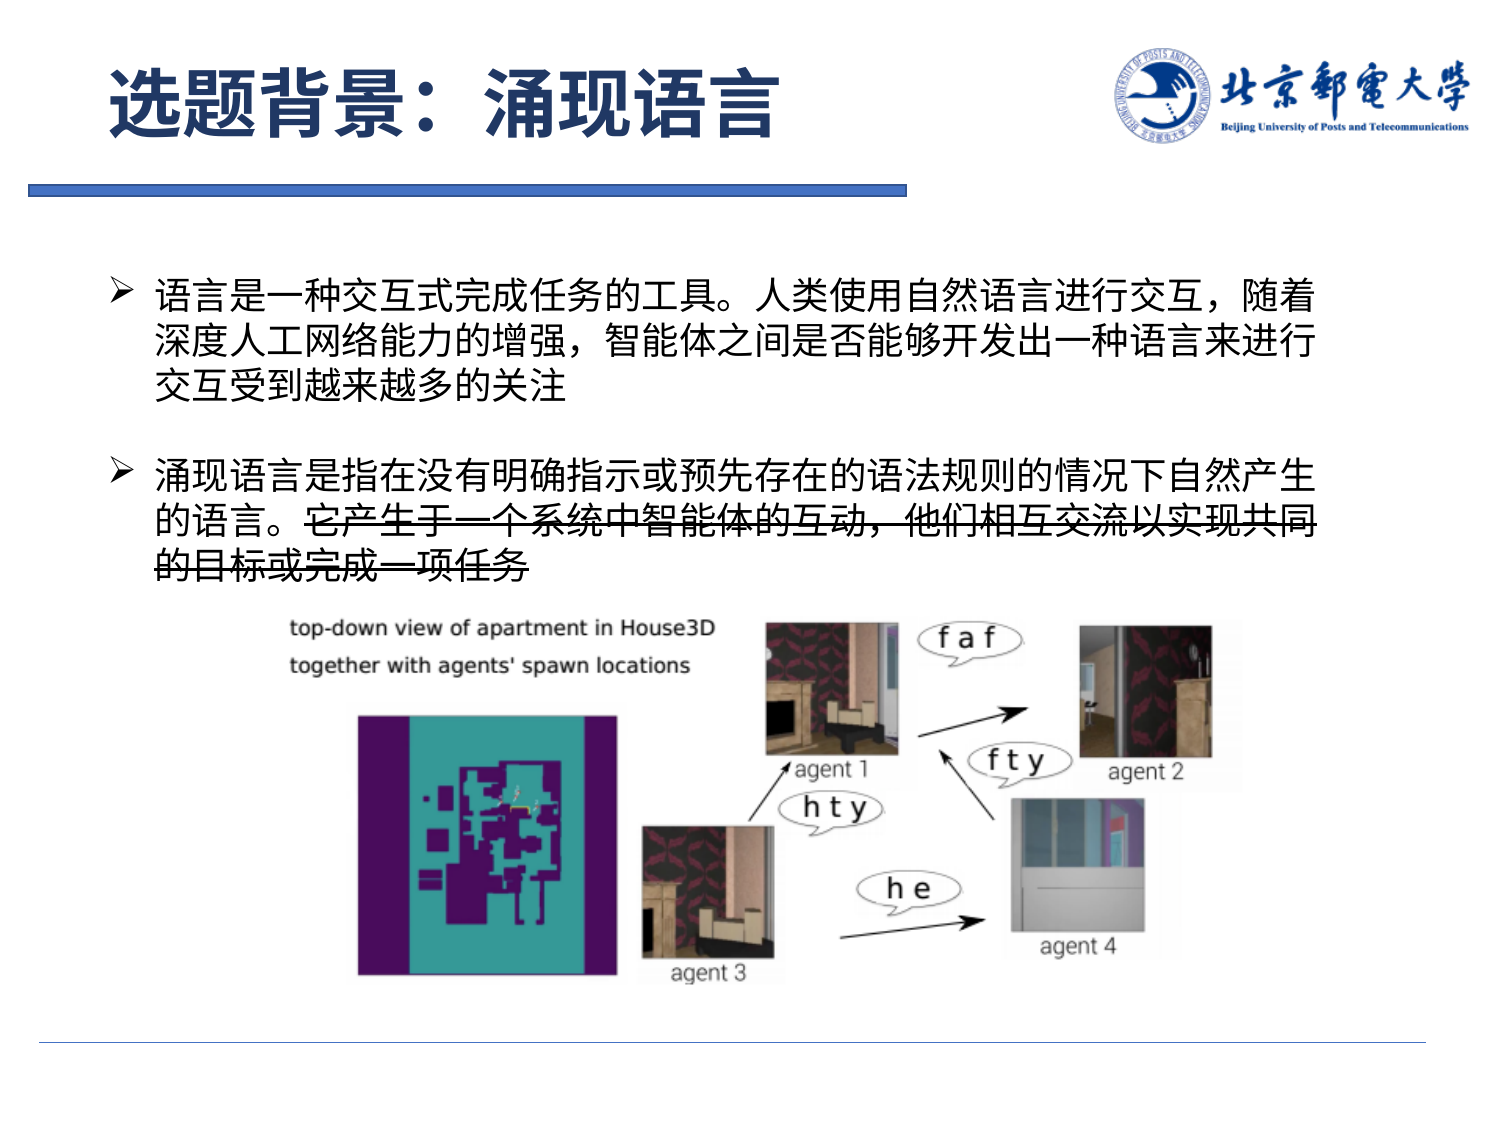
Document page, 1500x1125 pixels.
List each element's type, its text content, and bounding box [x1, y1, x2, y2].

text_box 选题背景：涌现语言 [58, 49, 1232, 155]
picture [205, 601, 1260, 1002]
picture [1105, 40, 1480, 152]
text_box 语言是一种交互式完成任务的工具。人类使用自然语言进行交互，随着深度人工网络能力的增强，智能体之间是否能够开发出一种语言来进行交互受到越来越多的关注 涌现语言是指在没有明确指示或预先存在的语法规则的情况下自然产生的语言。它产生于一个系统中智能体的互动，他们相互交流以实现共同的目标或完成一项任务 [92, 264, 1352, 595]
text_box [28, 184, 907, 197]
